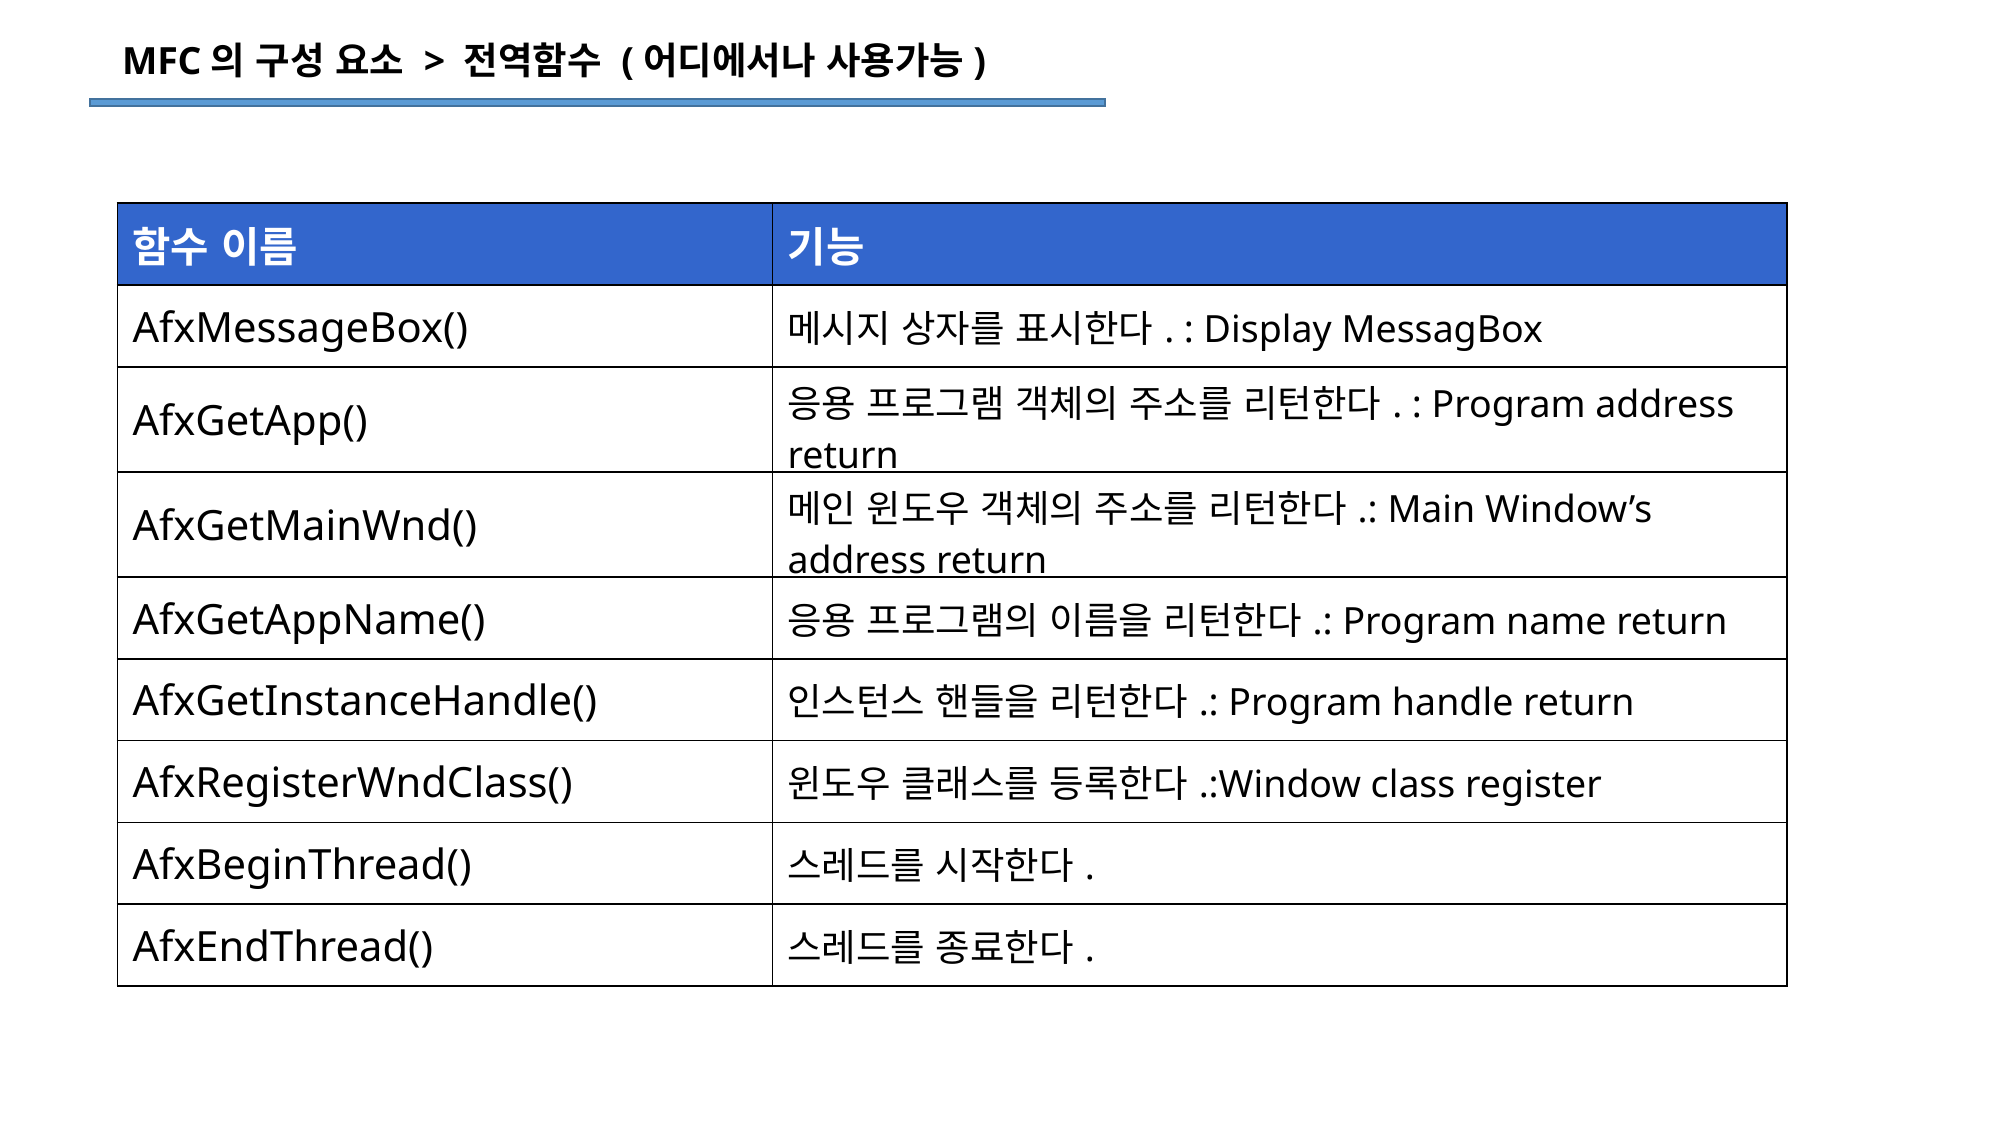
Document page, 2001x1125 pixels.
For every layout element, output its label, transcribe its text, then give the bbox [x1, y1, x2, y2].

text_box MFC의 구성 요소 > 전역함수 (어디에서나 사용가능) [107, 29, 1001, 90]
table_cell AfxGetApp() [118, 368, 772, 471]
table_header 기능 [773, 204, 1786, 284]
table_header 함수 이름 [118, 204, 772, 284]
table_cell 응용 프로그램의 이름을 리턴한다.: Program name return [773, 578, 1786, 658]
table_cell 메시지 상자를 표시한다. : Display MessagBox [773, 286, 1786, 366]
table_cell 메인 윈도우 객체의 주소를 리턴한다.: Main Window’s address return [773, 473, 1786, 576]
text_box [89, 98, 1106, 107]
table_cell 응용 프로그램 객체의 주소를 리턴한다. : Program address return [773, 368, 1786, 471]
table_cell 윈도우 클래스를 등록한다.:Window class register [773, 741, 1786, 822]
table_cell AfxBeginThread() [118, 823, 772, 903]
table_cell AfxRegisterWndClass() [118, 741, 772, 822]
table_cell 인스턴스 핸들을 리턴한다.: Program handle return [773, 660, 1786, 740]
table_cell AfxGetMainWnd() [118, 473, 772, 576]
table_cell AfxEndThread() [118, 905, 772, 985]
table_cell 스레드를 시작한다. [773, 823, 1786, 903]
table_cell AfxGetAppName() [118, 578, 772, 658]
table_cell AfxGetInstanceHandle() [118, 660, 772, 740]
table_cell AfxMessageBox() [118, 286, 772, 366]
table_cell 스레드를 종료한다. [773, 905, 1786, 985]
